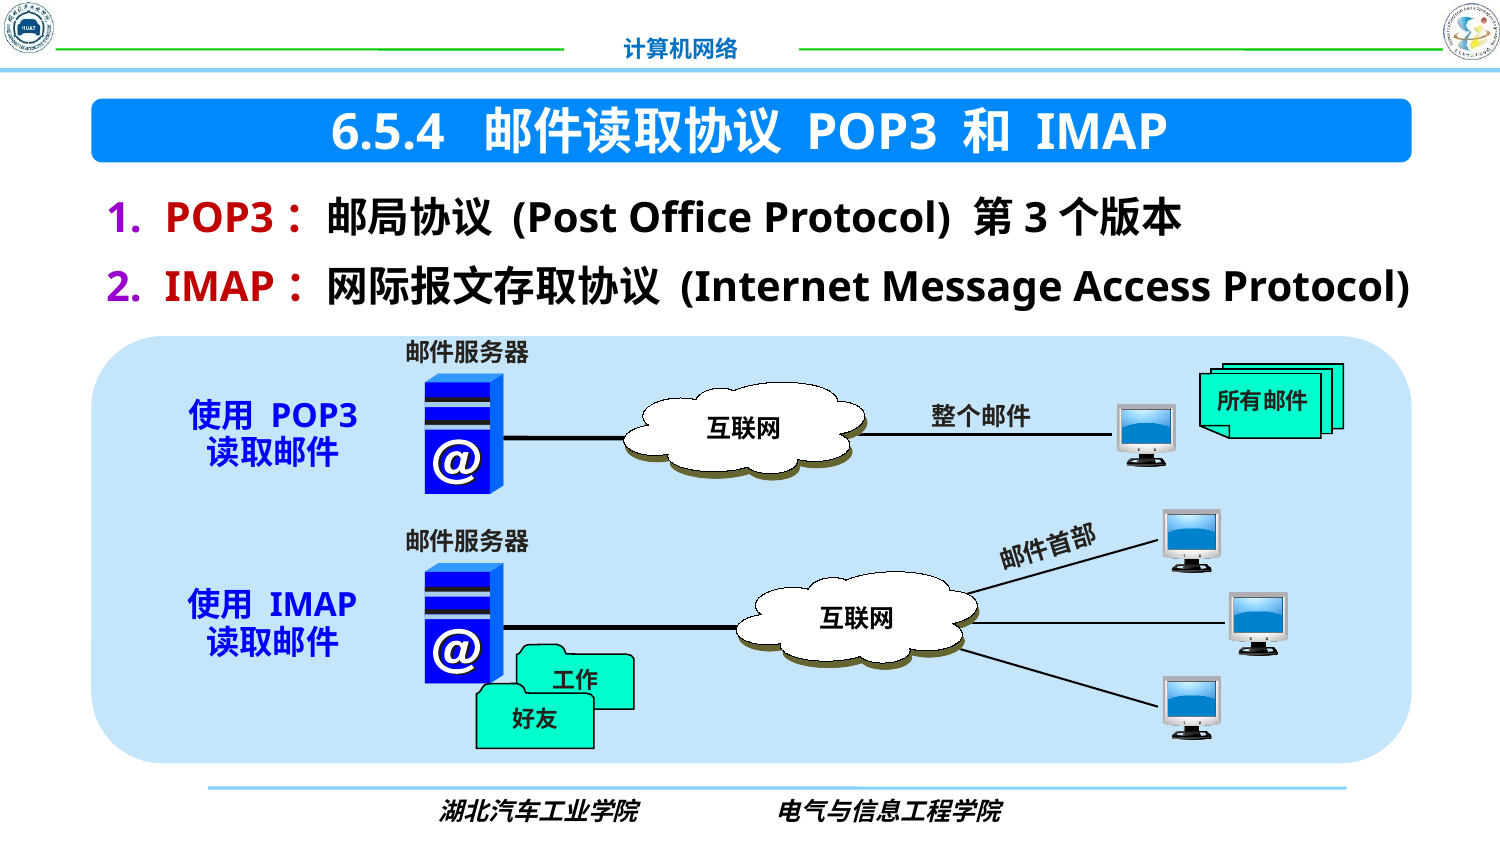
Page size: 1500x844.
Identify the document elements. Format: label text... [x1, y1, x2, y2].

picture [1157, 506, 1226, 574]
picture [1224, 589, 1292, 657]
text_box 使用 POP3 读取邮件 [155, 396, 391, 472]
picture [0, 0, 58, 57]
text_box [424, 562, 504, 684]
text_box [894, 539, 1159, 615]
text_box [1200, 364, 1344, 439]
text_box 使用 IMAP 读取邮件 [154, 585, 392, 661]
text_box 互联网 [624, 382, 865, 474]
picture [1157, 673, 1226, 741]
text_box 互联网 [737, 571, 912, 664]
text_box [476, 683, 595, 749]
text_box 所有邮件 [1199, 386, 1327, 414]
text_box 邮件服务器 [404, 336, 531, 367]
text_box POP3：邮局协议 (Post Office Protocol) 第3个版本 IMAP：网际报文存取协议 (Internet Message Access Protocol) [91, 165, 1442, 318]
text_box [91, 98, 316, 163]
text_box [894, 629, 1159, 707]
picture [1443, 3, 1500, 60]
text_box 6.5.4 邮件读取协议 POP3 和 IMAP [316, 91, 1184, 165]
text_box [424, 373, 504, 495]
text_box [516, 644, 635, 710]
text_box 邮件服务器 [404, 525, 531, 556]
text_box [89, 333, 1414, 766]
text_box 整个邮件 [913, 399, 1050, 430]
picture [1112, 400, 1180, 469]
text_box [1184, 98, 1412, 163]
text_box 邮件首部 [1025, 513, 1112, 538]
